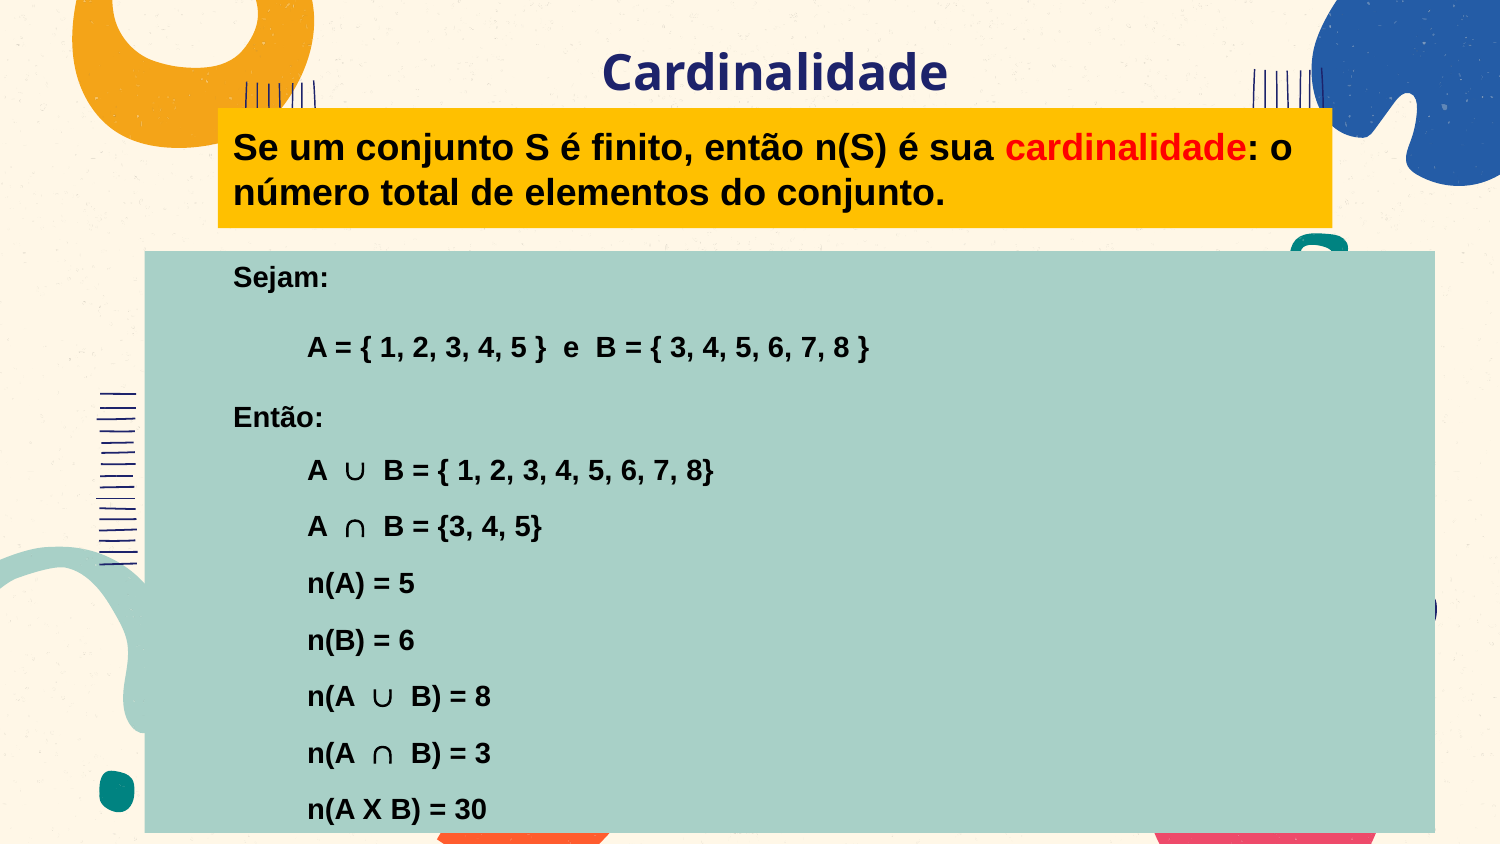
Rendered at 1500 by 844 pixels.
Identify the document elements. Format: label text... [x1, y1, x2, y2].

text_box Se um conjunto S é finito, então n(S) é sua cardinalidade: o número total de elementos do conjunto. [217, 108, 1333, 229]
text_box Sejam: A = { 1, 2, 3, 4, 5 } e B = { 3, 4, 5, 6, 7, 8 } Então: A  B = { 1, 2, 3, 4, 5, 6, 7, 8} A  B = {3, 4, 5} n(A) = 5 n(B) = 6 n(A  B) = 8 n(A  B) = 3 n(A X B) = 30 [144, 251, 1435, 833]
picture [0, 0, 1500, 844]
title Cardinalidade [315, 33, 1235, 108]
